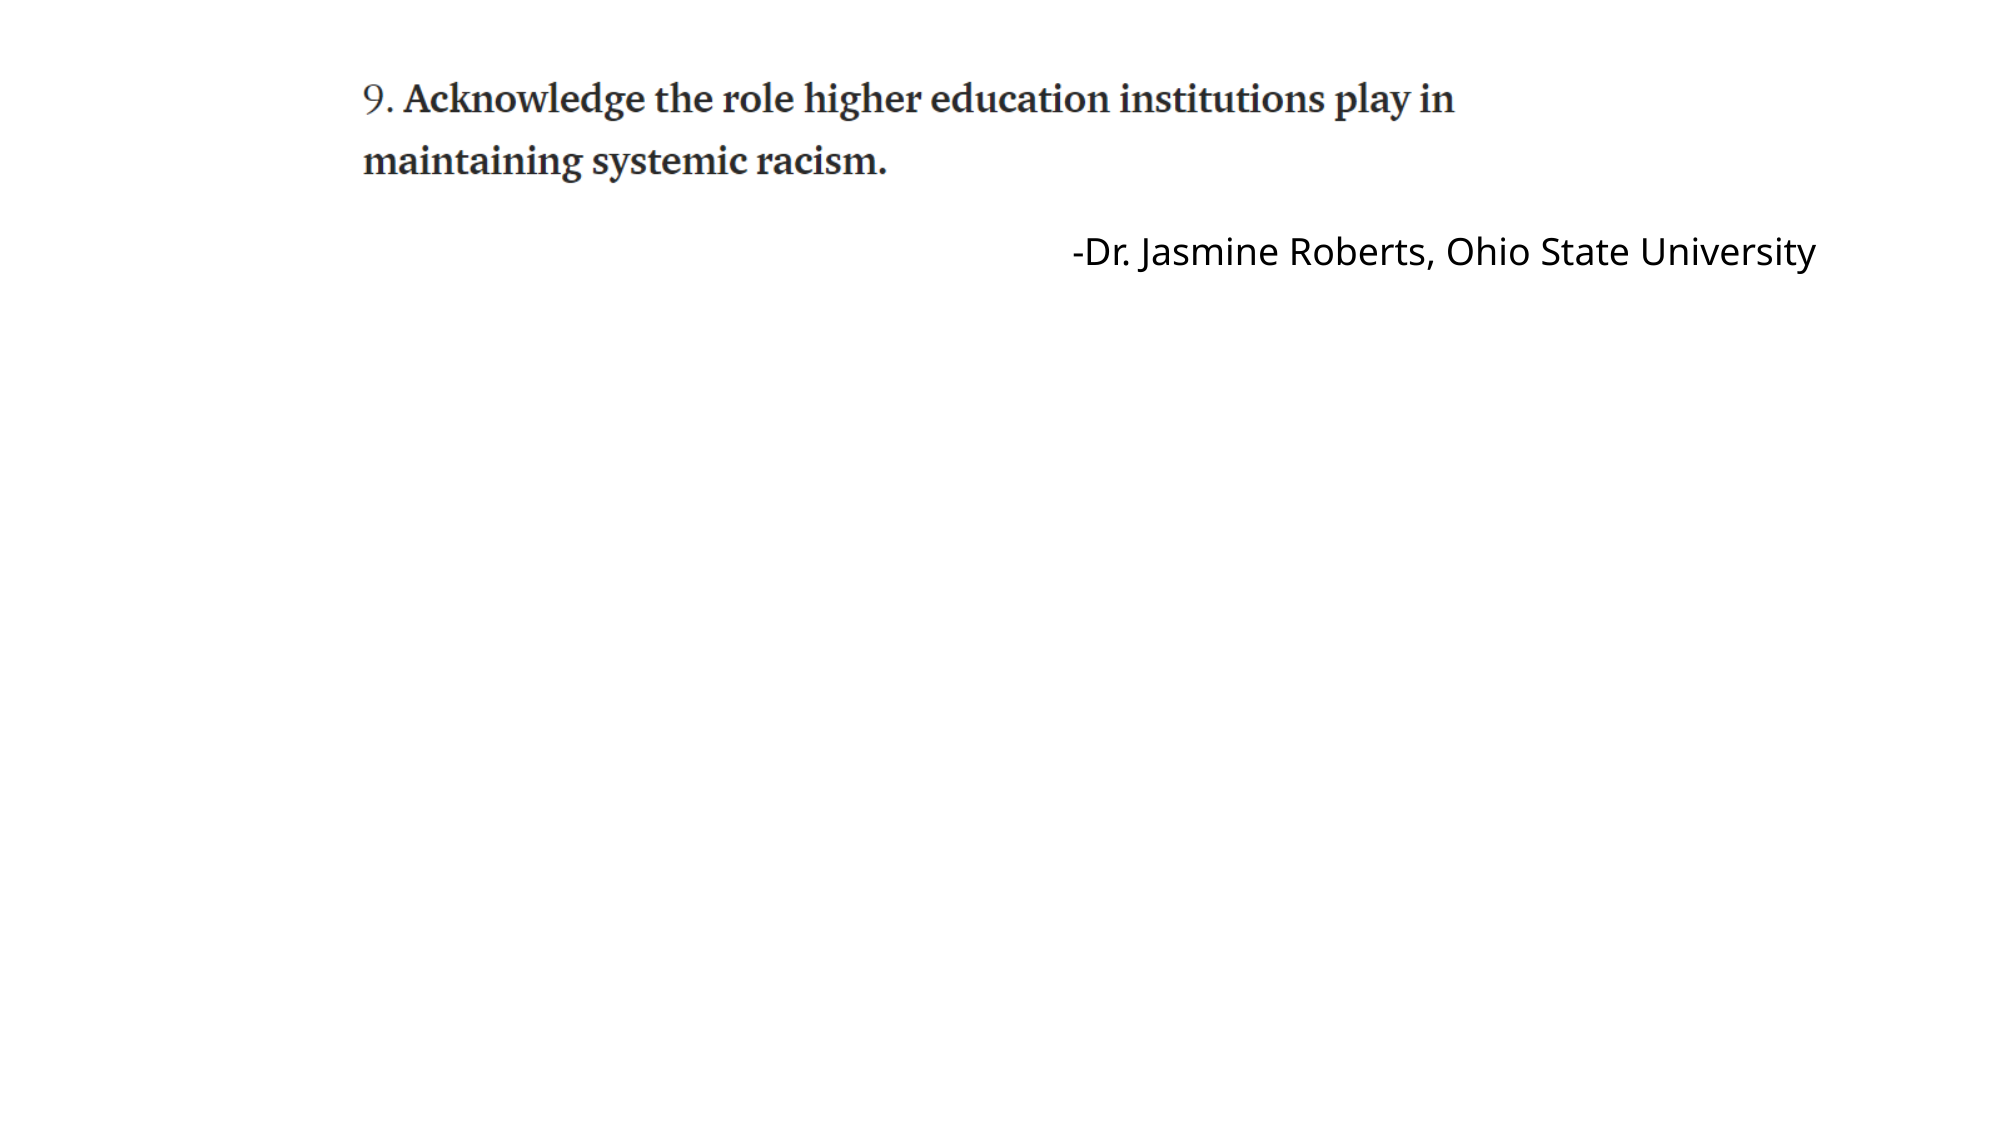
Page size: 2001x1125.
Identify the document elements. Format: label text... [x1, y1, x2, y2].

picture [332, 58, 1547, 221]
text_box -Dr. Jasmine Roberts, Ohio State University [1057, 220, 1832, 280]
